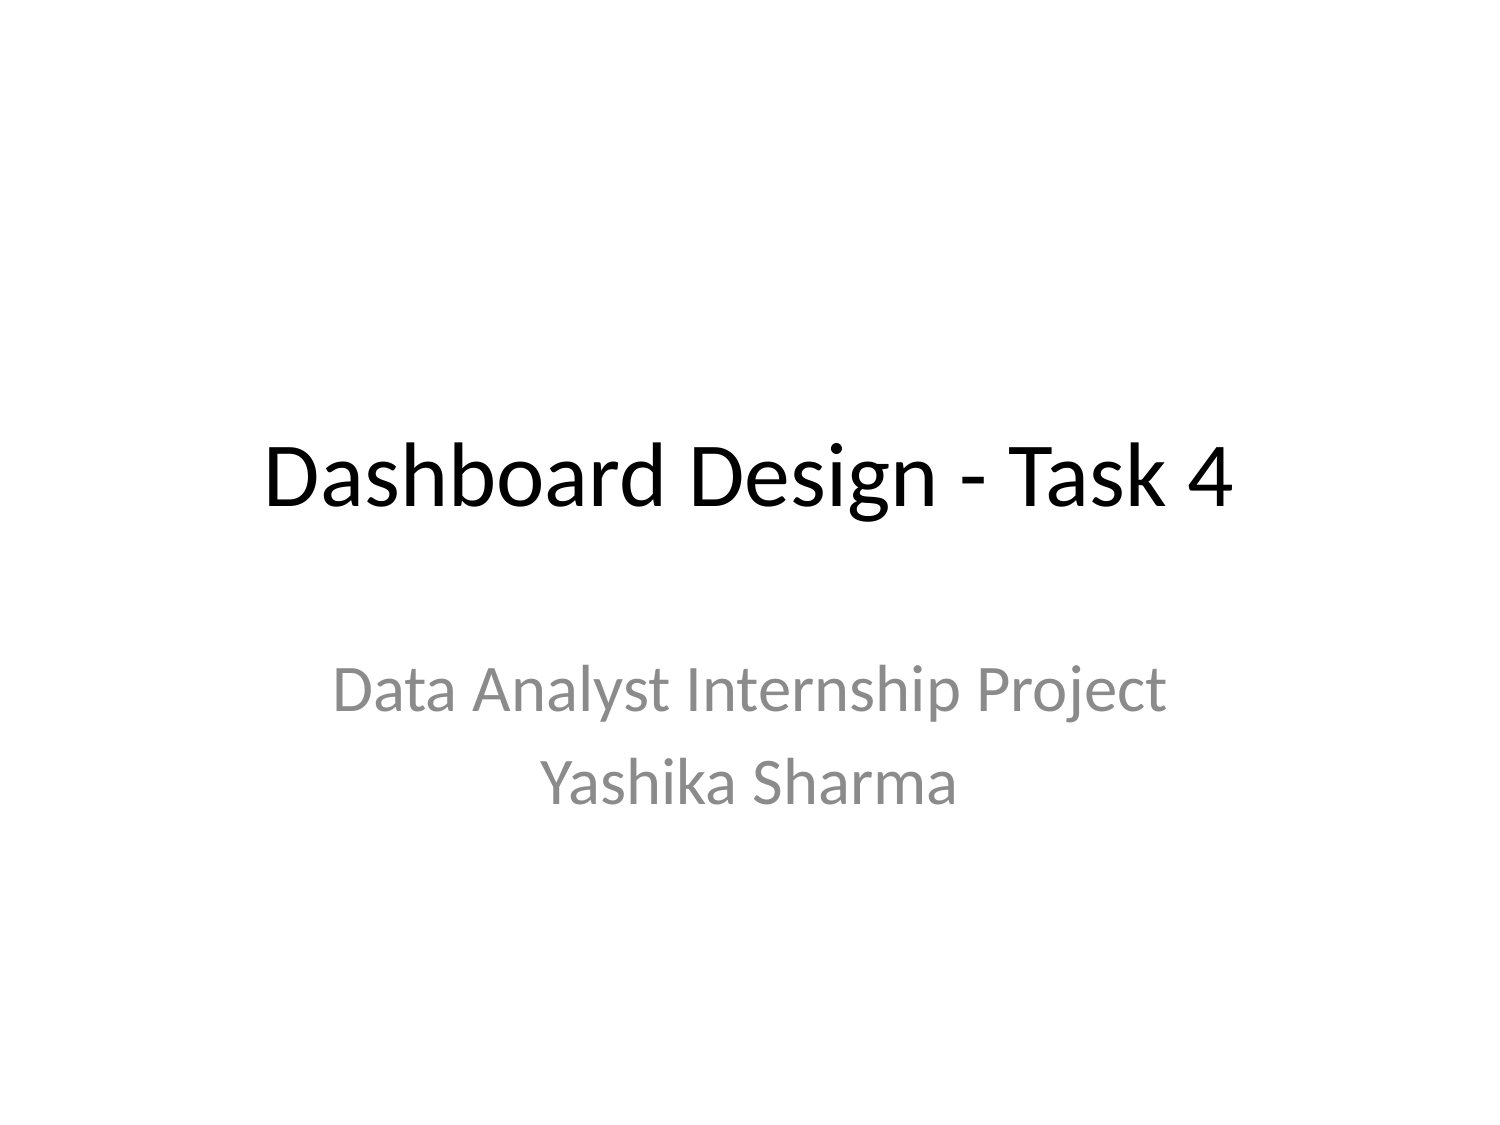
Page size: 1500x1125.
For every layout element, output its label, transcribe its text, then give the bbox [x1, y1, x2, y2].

subtitle Data Analyst Internship Project Yashika Sharma [225, 637, 1275, 925]
title Dashboard Design - Task 4 [112, 349, 1388, 591]
